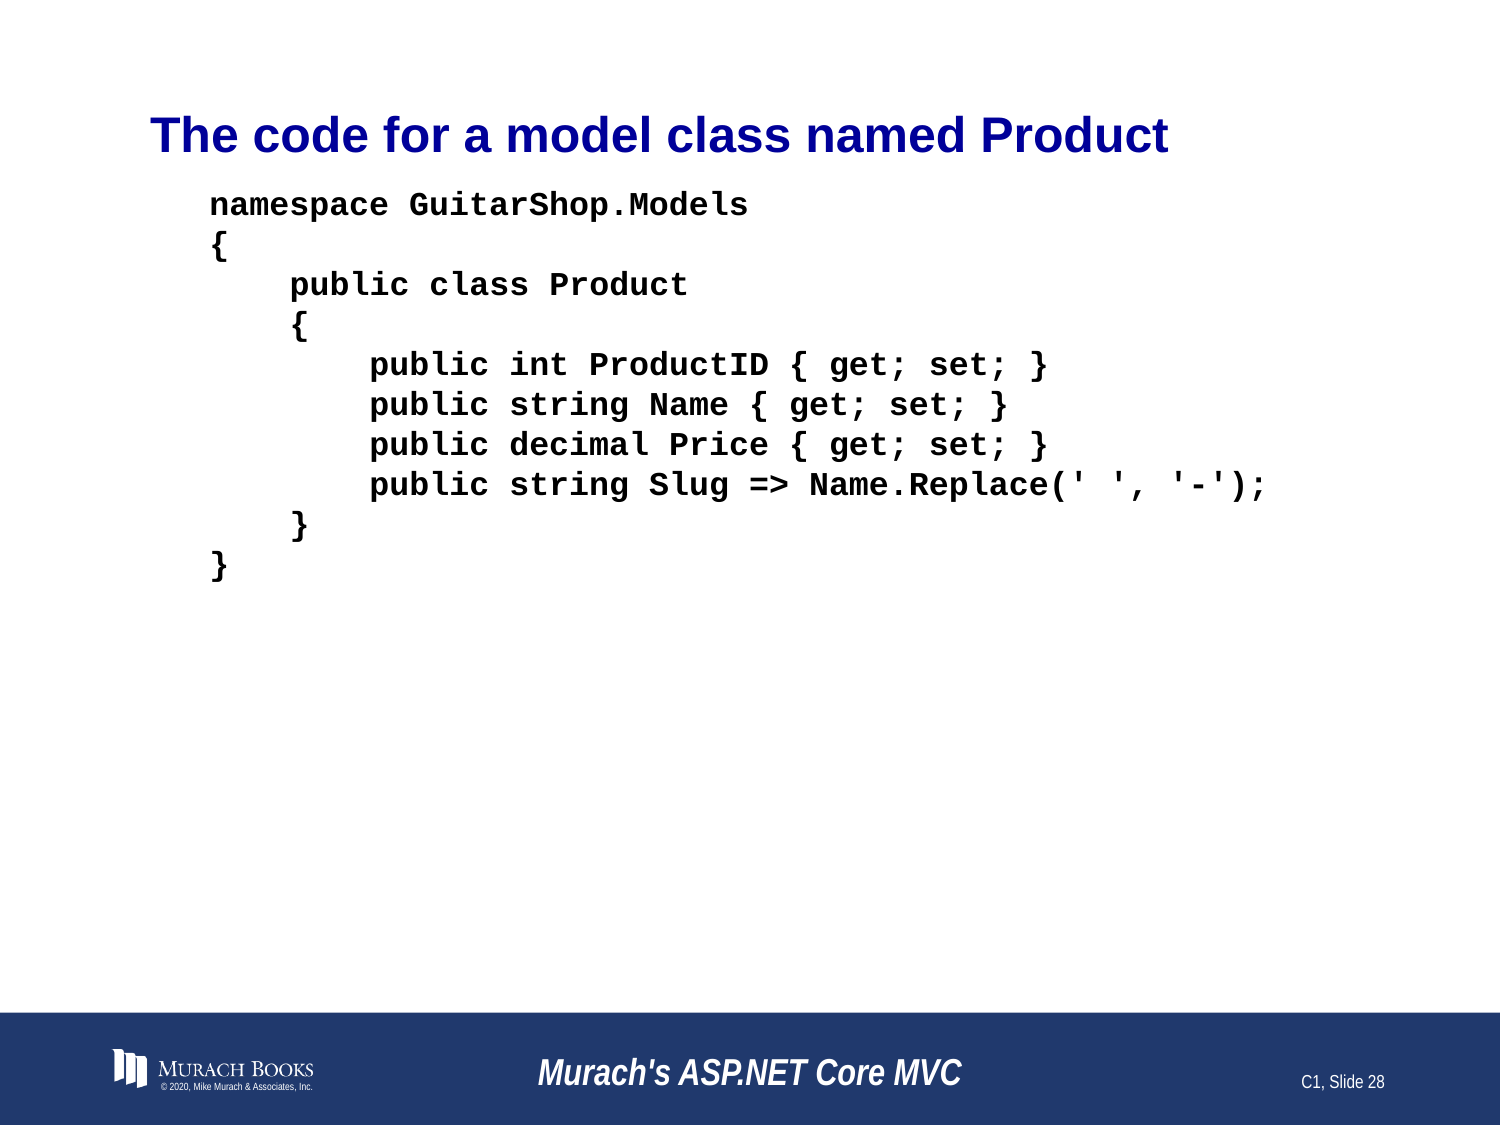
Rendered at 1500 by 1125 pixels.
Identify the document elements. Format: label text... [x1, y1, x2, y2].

footer © 2020, Mike Murach & Associates, Inc. [12, 1025, 463, 1100]
slide_number C1, Slide 28 [1087, 1025, 1400, 1100]
slide_number Murach's ASP.NET Core MVC [463, 1025, 1050, 1100]
title The code for a model class named Product [150, 102, 1350, 164]
list namespace GuitarShop.Models { public class Product { public int ProductID { get; set; } public string Name { get; set; } public decimal Price { get; set; } public string Slug => Name.Replace(' ', '-'); } } [137, 174, 1350, 975]
